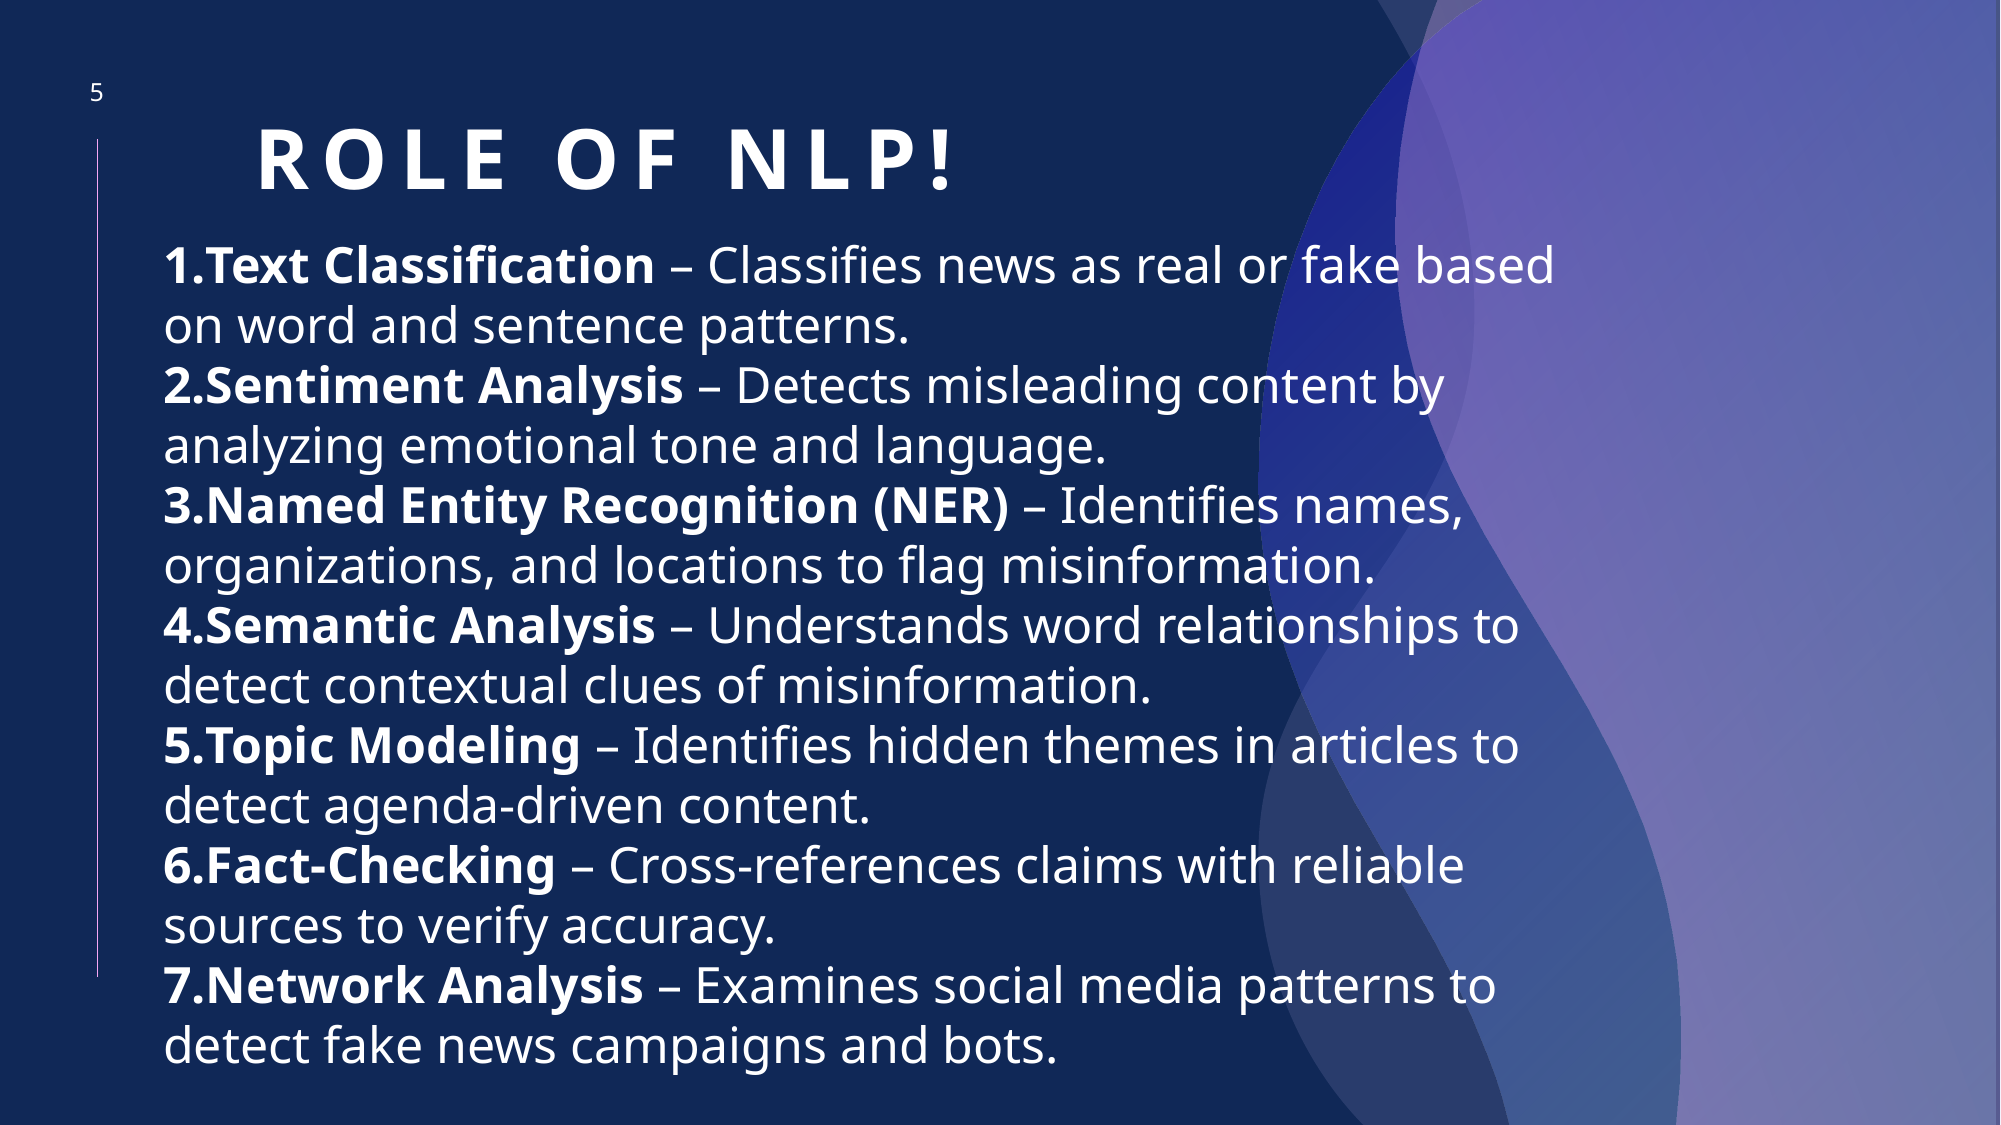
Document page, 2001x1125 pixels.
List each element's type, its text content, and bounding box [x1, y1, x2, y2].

list Text Classification – Classifies news as real or fake based on word and sentence patterns. Sentiment Analysis – Detects misleading content by analyzing emotional tone and language. Named Entity Recognition (NER) – Identifies names, organizations, and locations to flag misinformation. Semantic Analysis – Understands word relationships to detect contextual clues of misinformation. Topic Modeling – Identifies hidden themes in articles to detect agenda-driven content. Fact-Checking – Cross-references claims with reliable sources to verify accuracy. Network Analysis – Examines social media patterns to detect fake news campaigns and bots. [148, 181, 1609, 1125]
slide_number 5 [53, 67, 140, 119]
title Role of nlp! [239, 39, 1696, 216]
